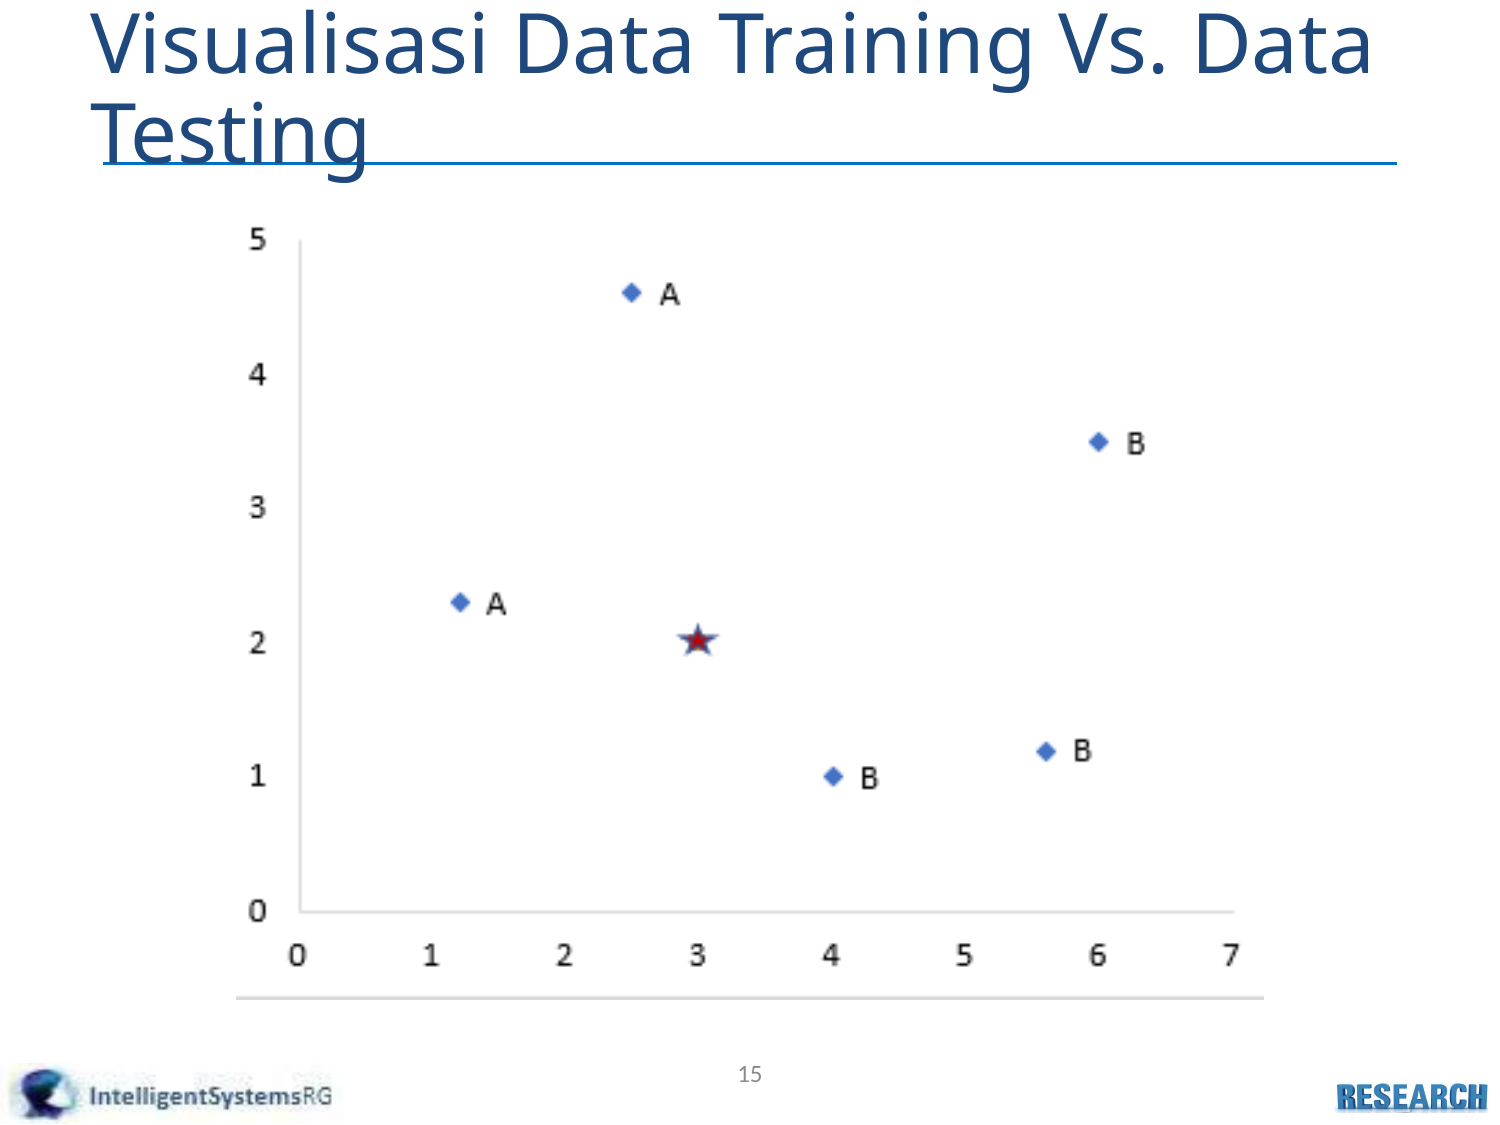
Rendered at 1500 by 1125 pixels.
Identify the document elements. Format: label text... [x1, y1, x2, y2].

picture [1334, 1078, 1489, 1113]
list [235, 212, 1264, 1000]
title Visualisasi Data Training Vs. Data Testing [75, 33, 1447, 150]
picture [0, 1063, 344, 1124]
